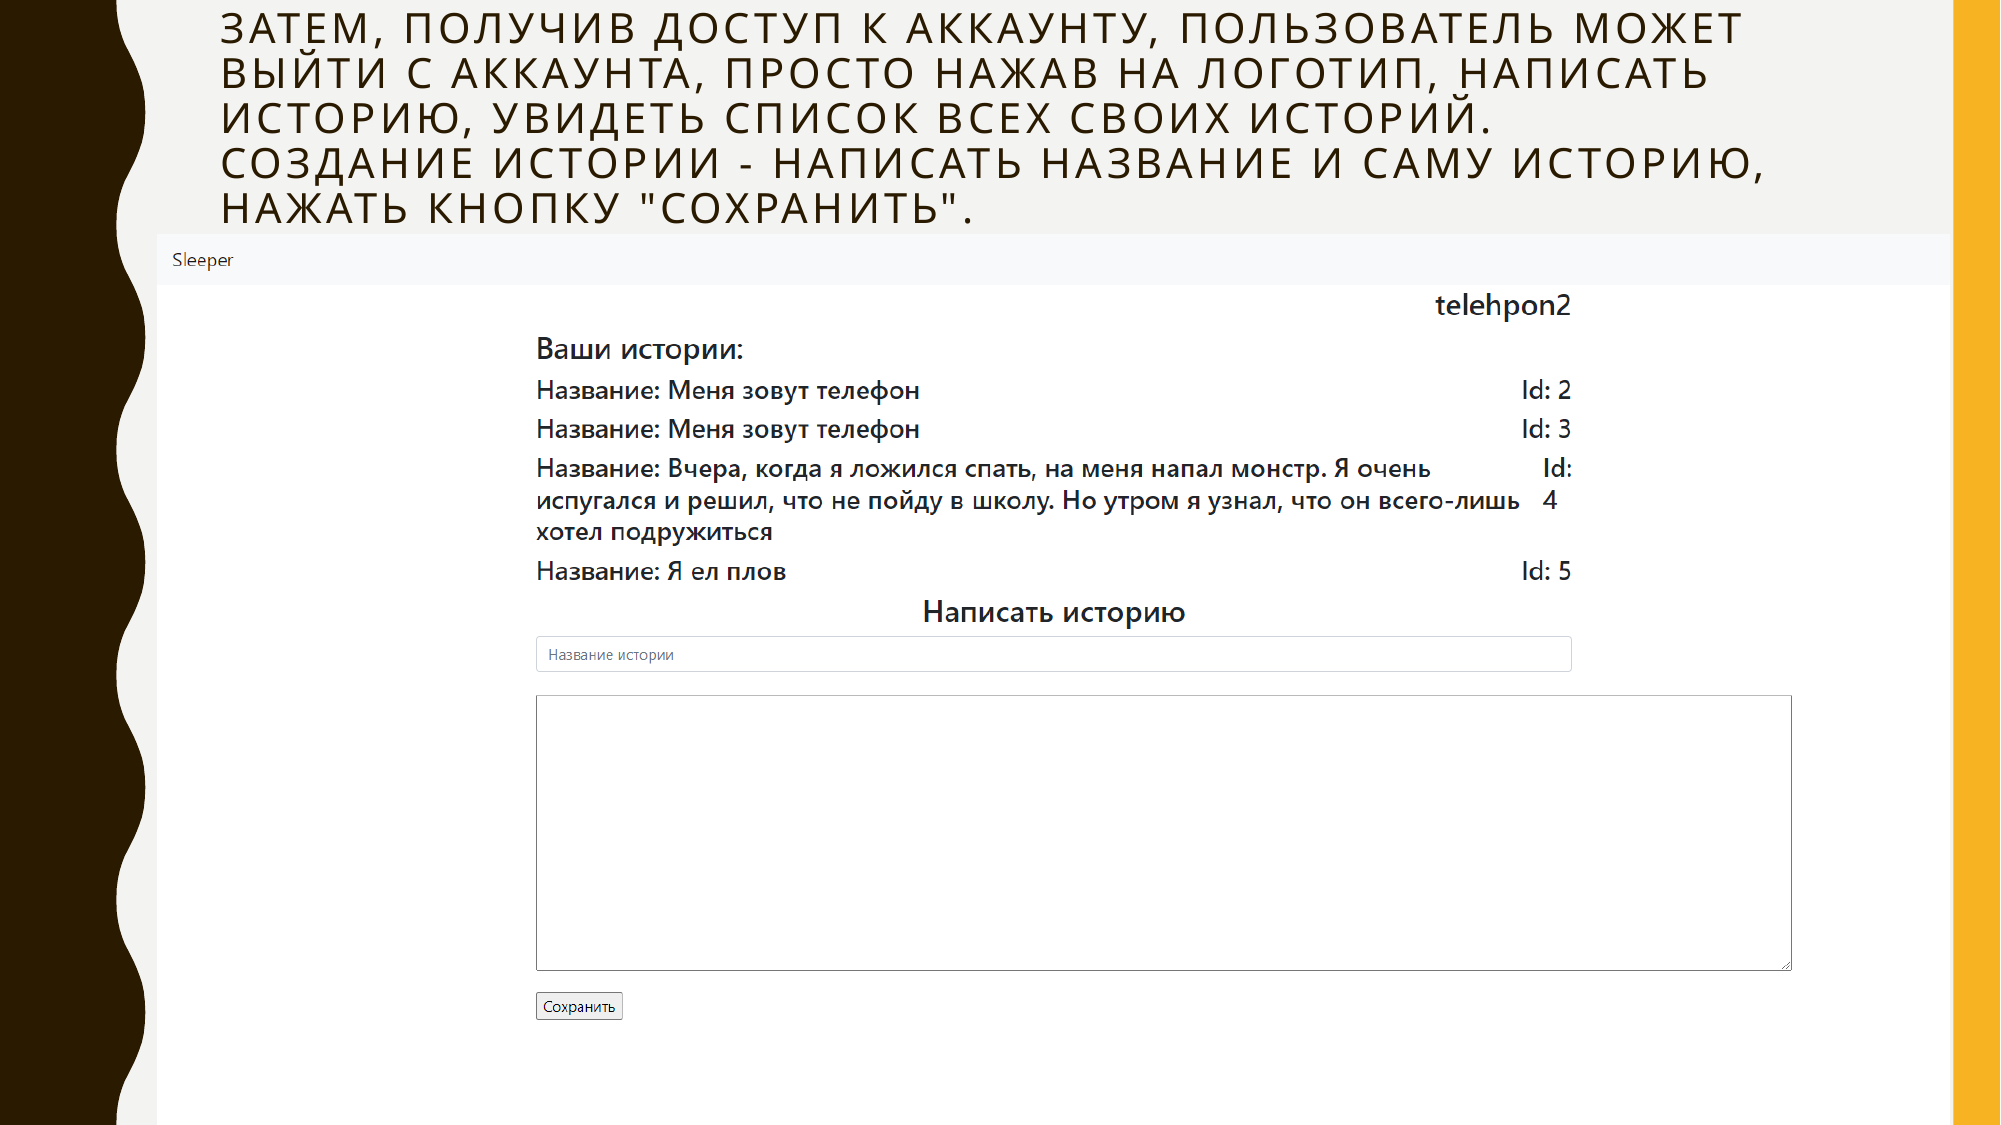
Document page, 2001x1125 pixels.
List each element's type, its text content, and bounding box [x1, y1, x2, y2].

title Затем, получив доступ к аккаунту, пользователь может выйти с аккаунта, просто нажав на логотип, написать историю, увидеть список всех своих историй. Создание истории - написать название и саму историю, нажать кнопку "сохранить". [205, 0, 1875, 234]
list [157, 234, 1950, 1125]
